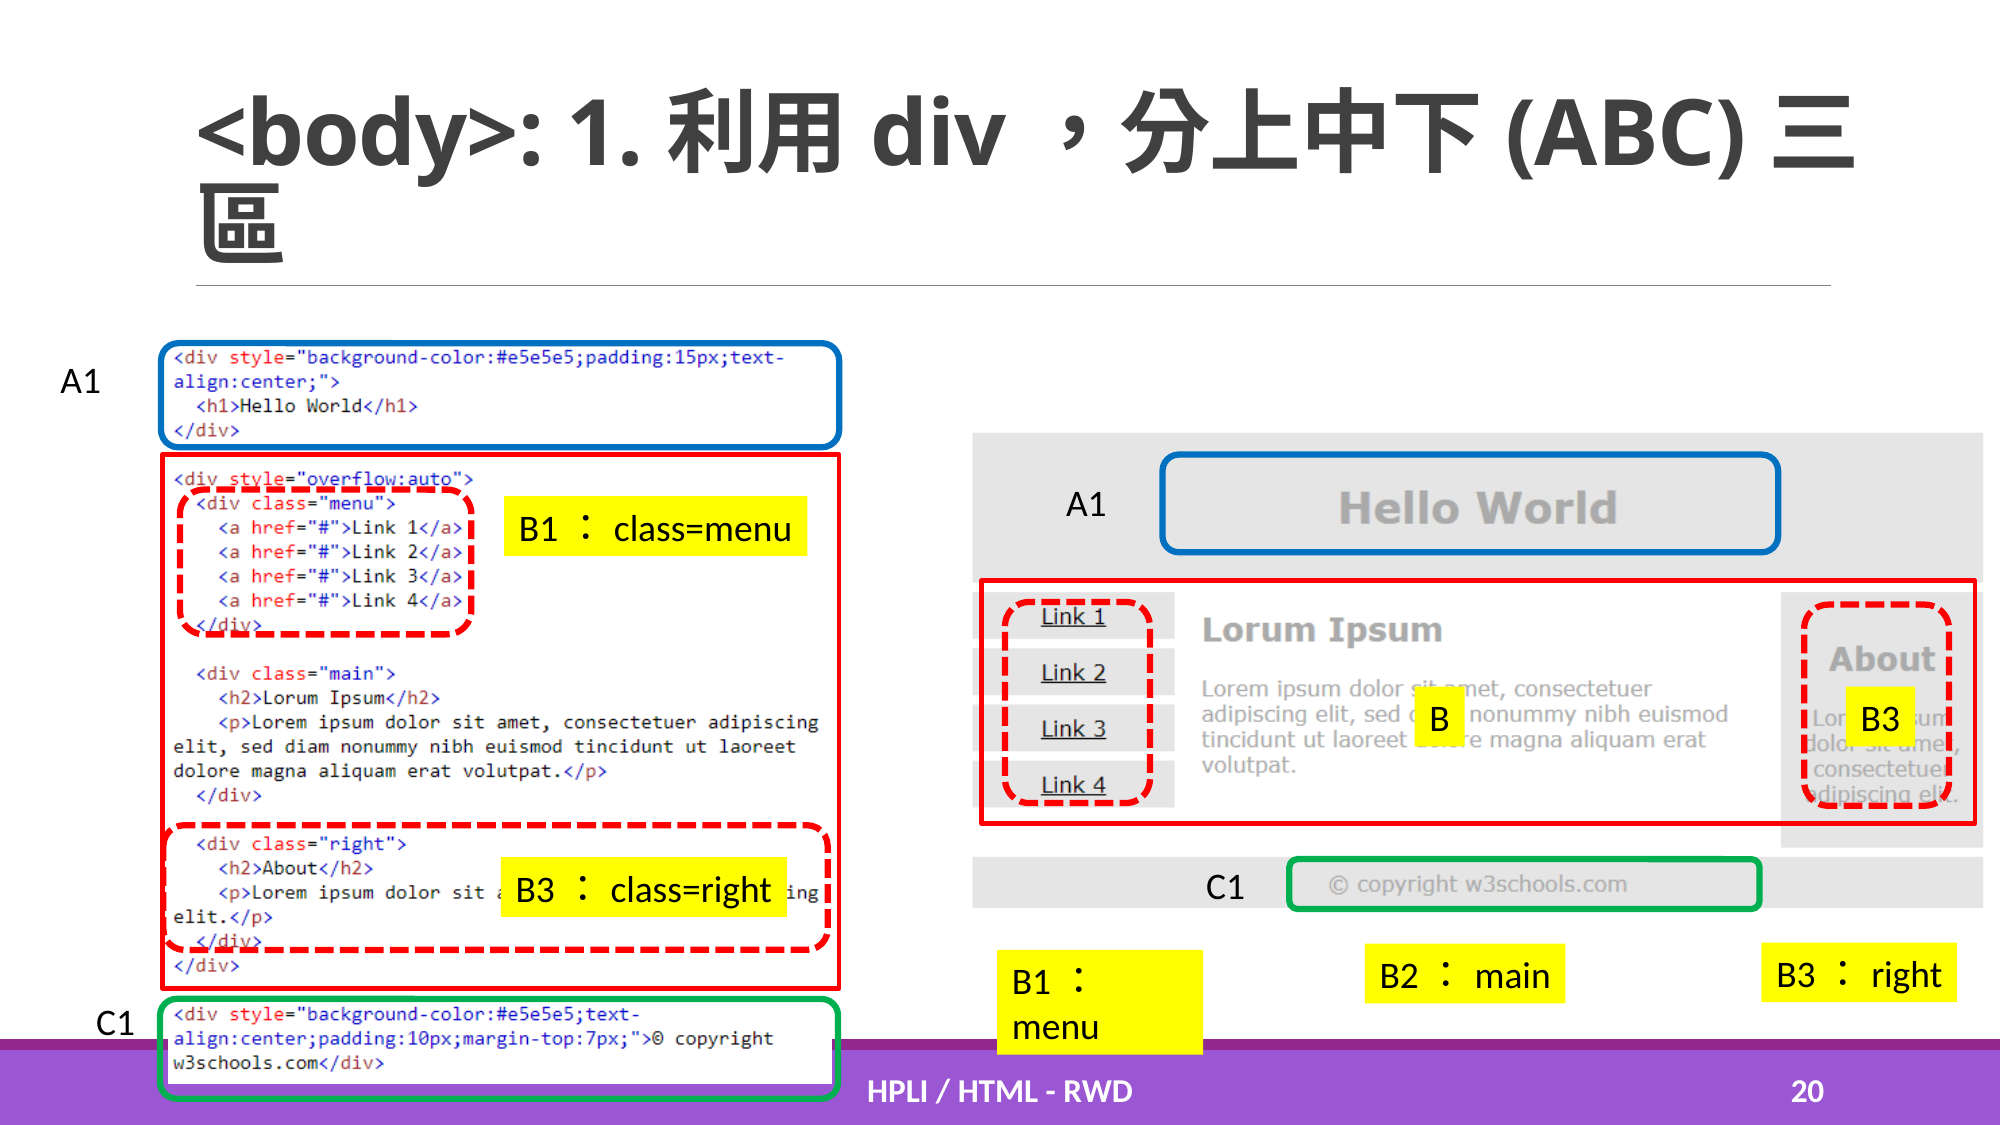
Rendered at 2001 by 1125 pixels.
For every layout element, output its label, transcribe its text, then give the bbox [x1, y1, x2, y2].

text_box B1：menu [997, 949, 1204, 1055]
text_box B2：main [1364, 943, 1566, 1004]
text_box [158, 1002, 838, 1101]
picture [965, 428, 1990, 909]
footer HPLI / HTML - RWD [604, 1059, 1396, 1120]
slide_number 19 [1624, 1059, 1840, 1120]
text_box [159, 348, 164, 442]
text_box C1 [81, 990, 151, 1051]
text_box A1 [45, 348, 117, 409]
picture [167, 342, 833, 1084]
title <body>: 1.利用div，分上中下(ABC)三區 [180, 47, 1916, 285]
text_box B3：right [1761, 942, 1957, 1003]
